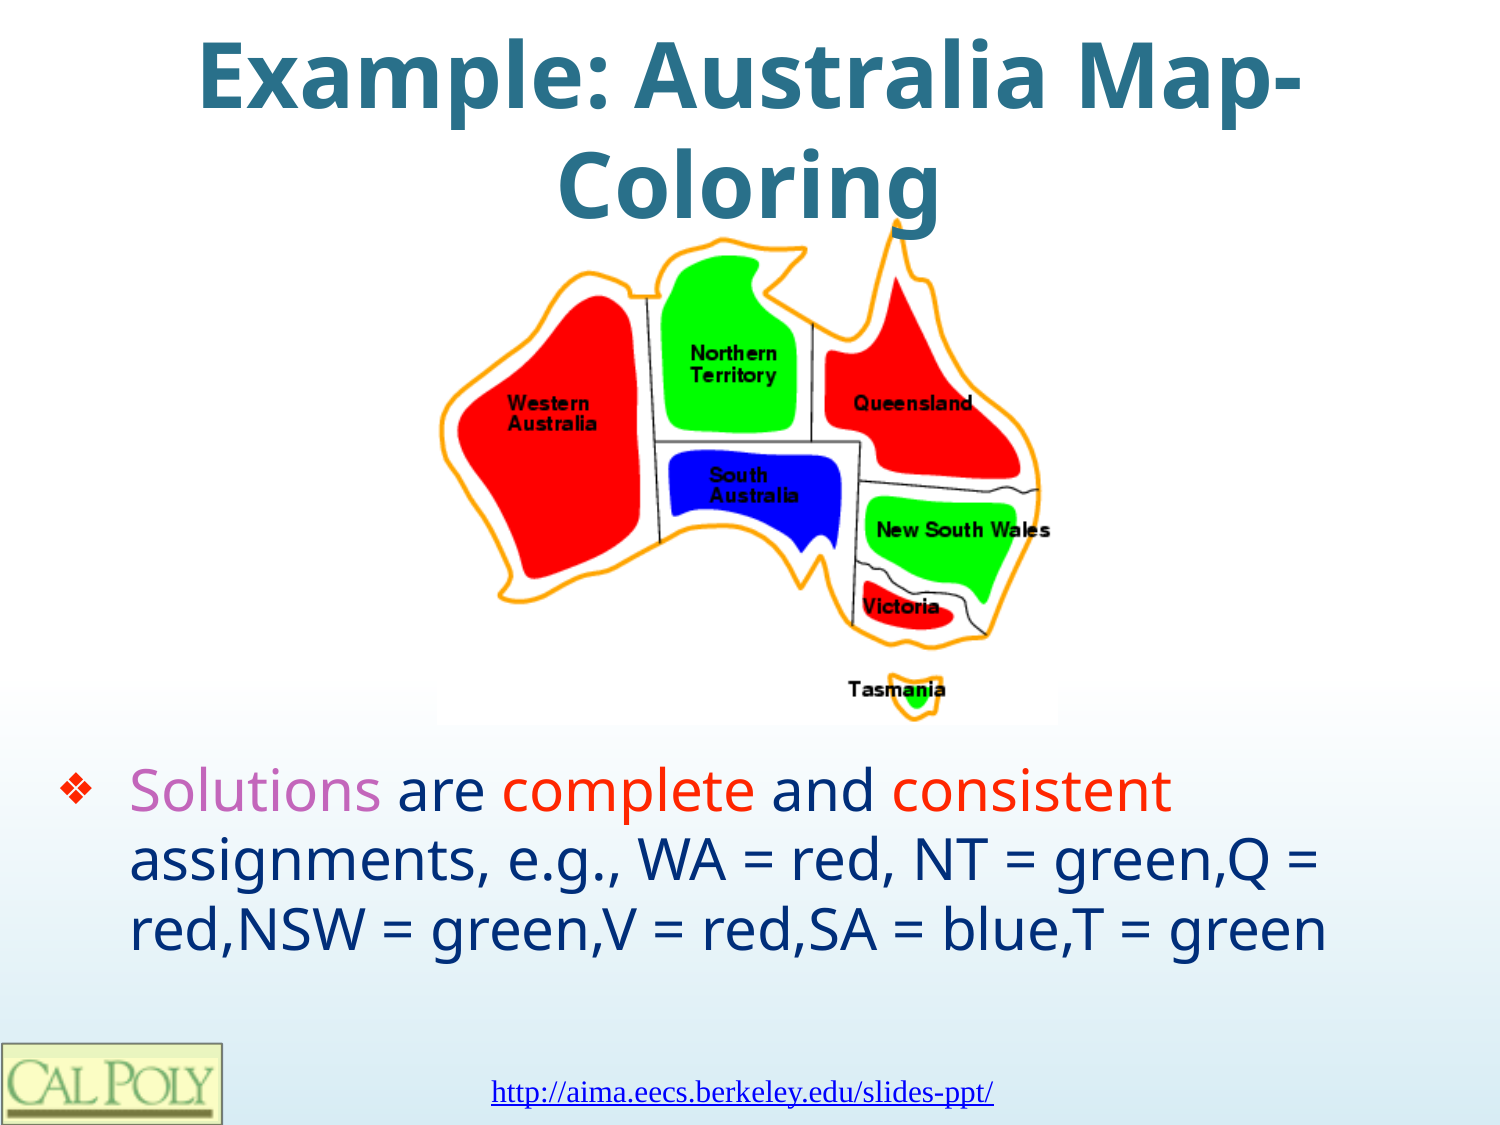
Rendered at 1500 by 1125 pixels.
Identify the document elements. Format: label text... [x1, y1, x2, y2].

list Solutions are complete and consistent assignments, e.g., WA = red, NT = green,Q = red,NSW = green,V = red,SA = blue,T = green [49, 745, 1470, 1125]
title Example: Australia Map-Coloring [89, 0, 1410, 256]
picture [437, 212, 1058, 726]
